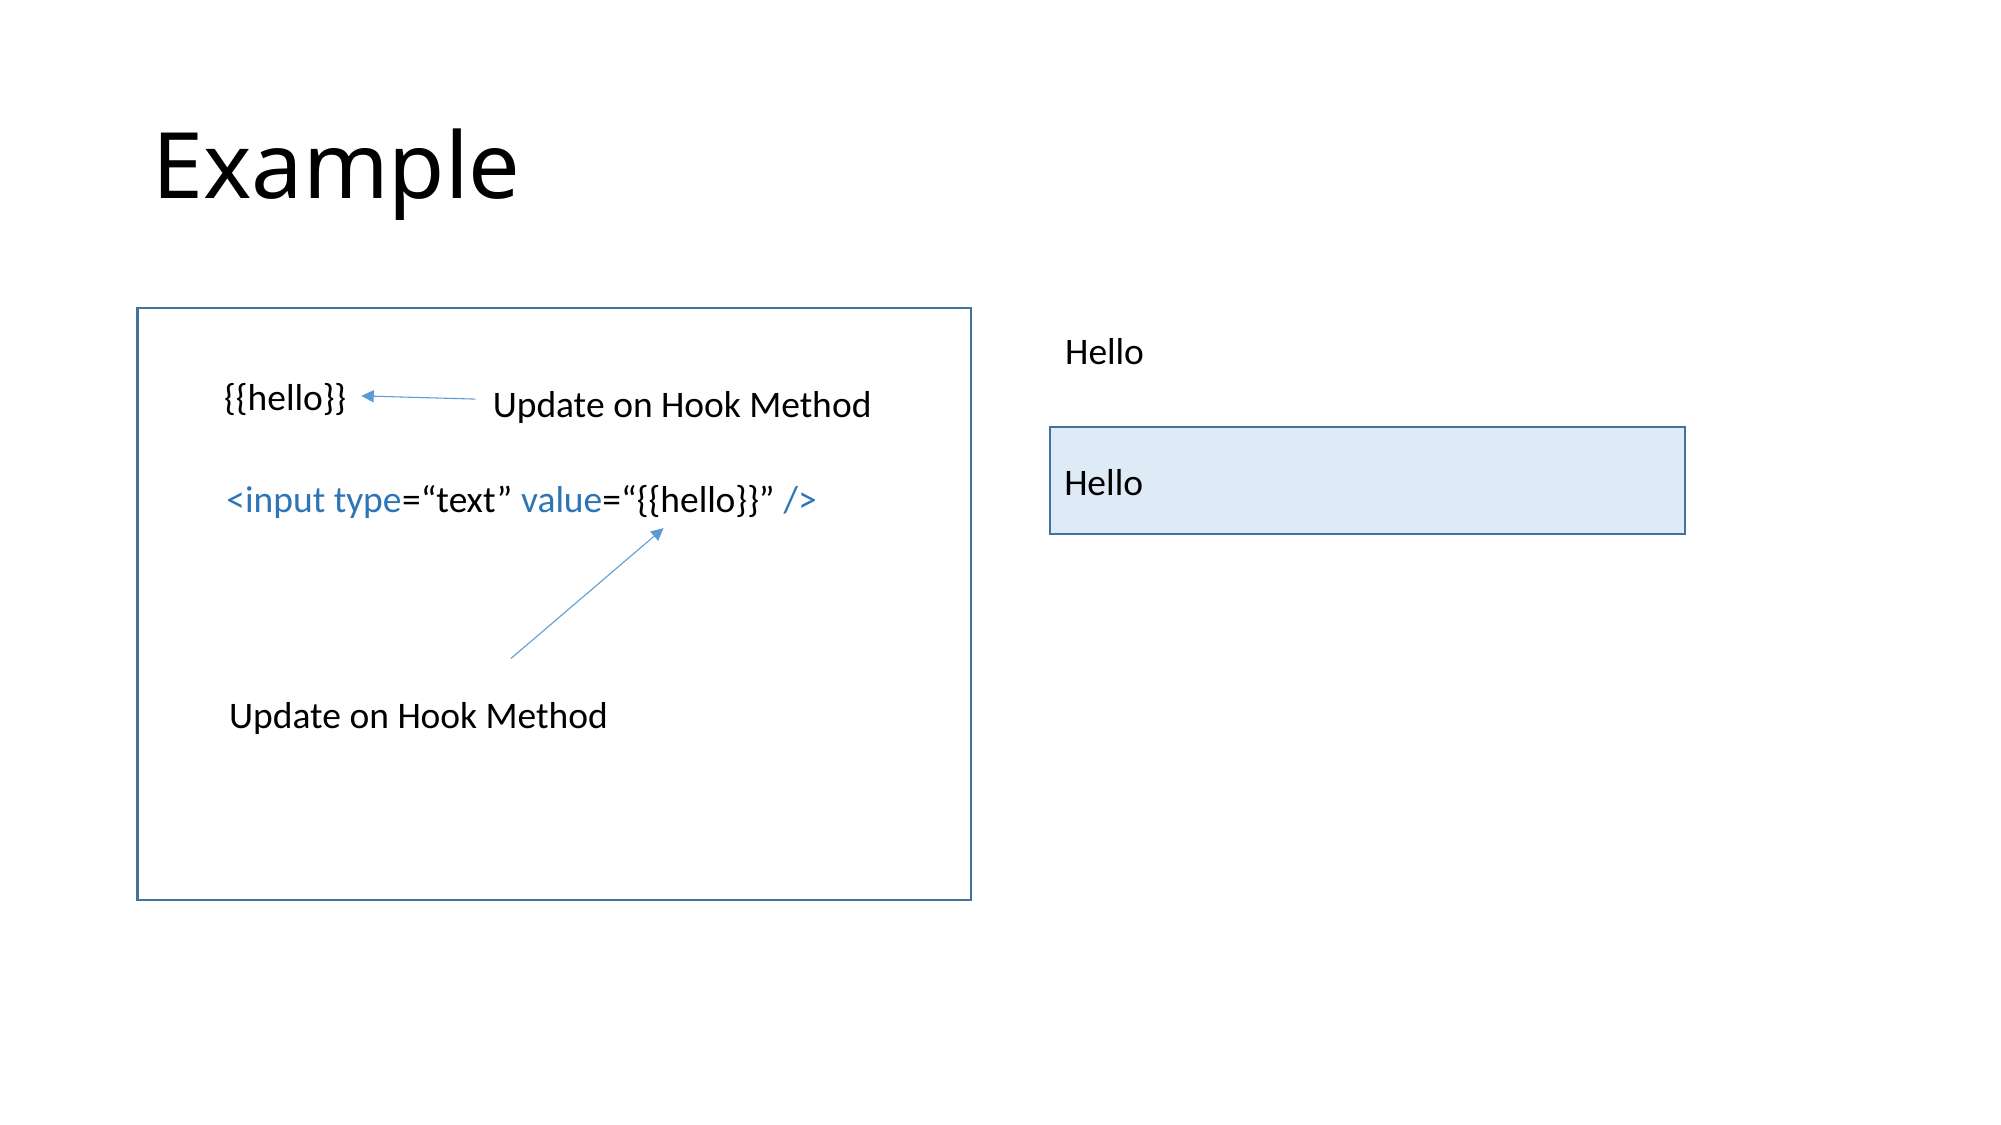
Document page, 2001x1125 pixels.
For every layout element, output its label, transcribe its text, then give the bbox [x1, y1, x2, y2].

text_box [362, 396, 476, 400]
title Example [137, 59, 1863, 278]
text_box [510, 528, 664, 659]
text_box Update on Hook Method [214, 683, 624, 744]
text_box Hello [1050, 319, 1159, 380]
text_box [136, 307, 972, 901]
text_box Update on Hook Method [478, 372, 887, 432]
text_box Hello [1049, 426, 1686, 535]
